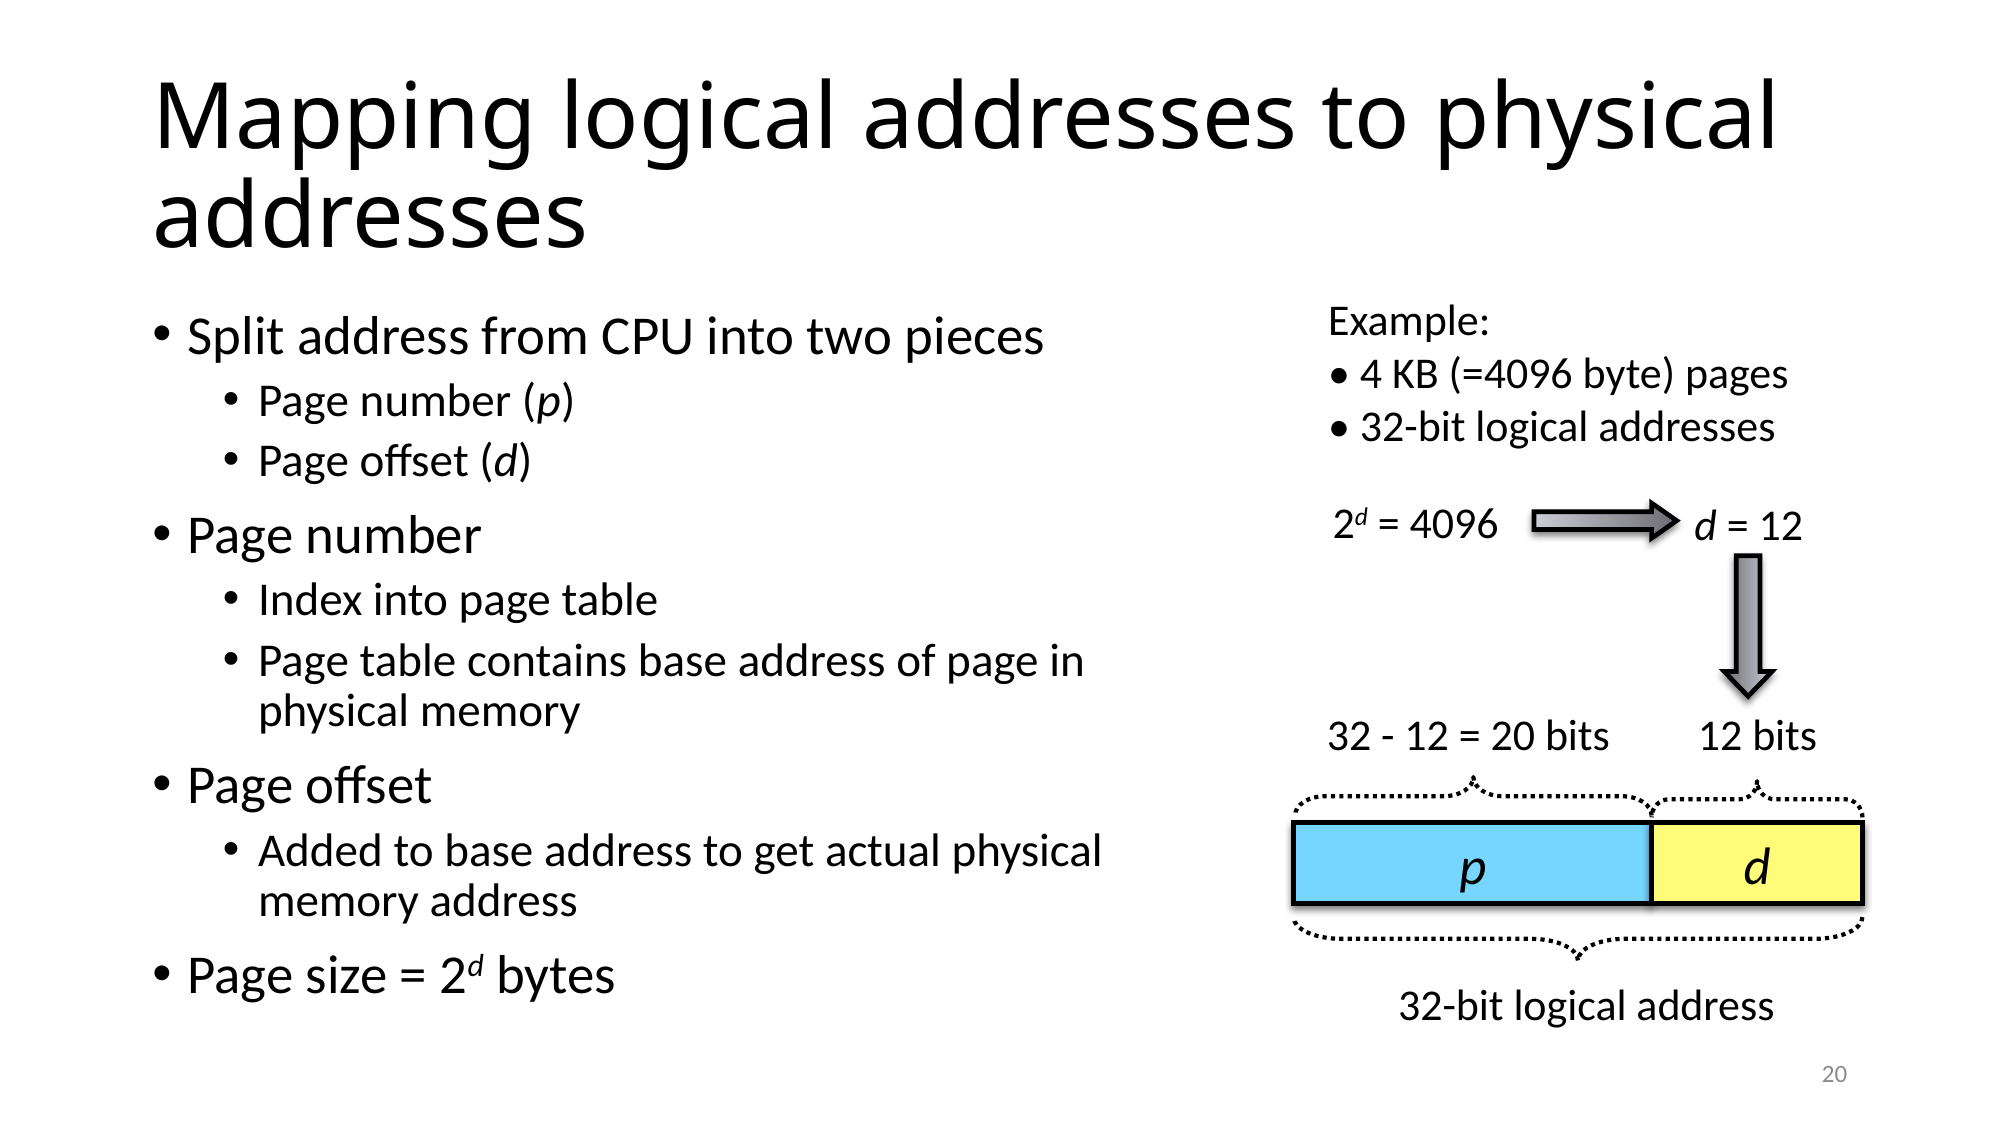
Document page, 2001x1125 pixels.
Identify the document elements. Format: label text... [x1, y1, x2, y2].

slide_number 20 [1412, 1042, 1863, 1103]
title Mapping logical addresses to physical addresses [137, 59, 1863, 278]
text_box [1293, 284, 1863, 1035]
list Split address from CPU into two pieces Page number (p) Page offset (d) Page number Index into page table Page table contains base address of page in physical memory Page offset Added to base address to get actual physical memory address Page size = 2d bytes [137, 299, 1237, 1014]
